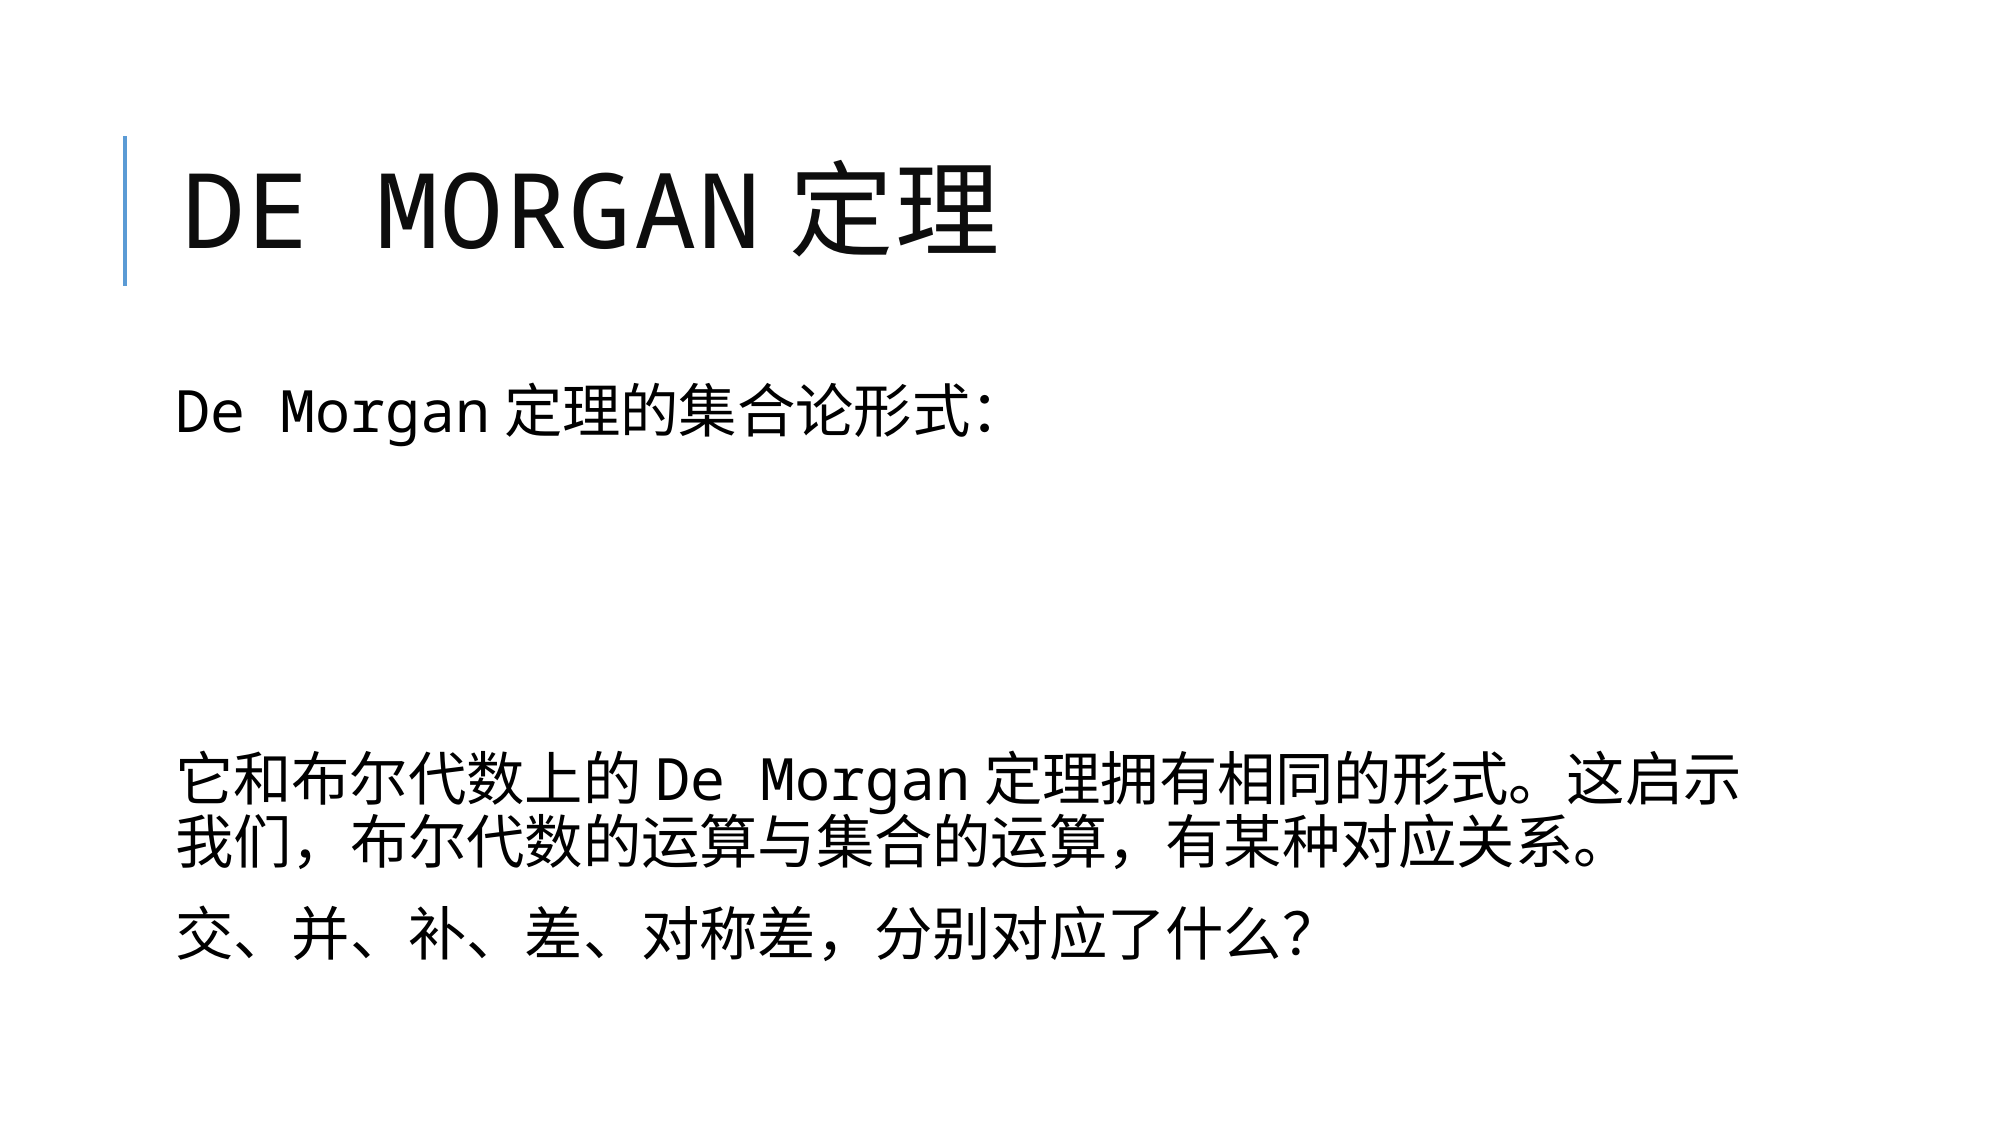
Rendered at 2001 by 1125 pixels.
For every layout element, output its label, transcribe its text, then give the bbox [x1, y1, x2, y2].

title DE Morgan定理 [168, 96, 1763, 342]
